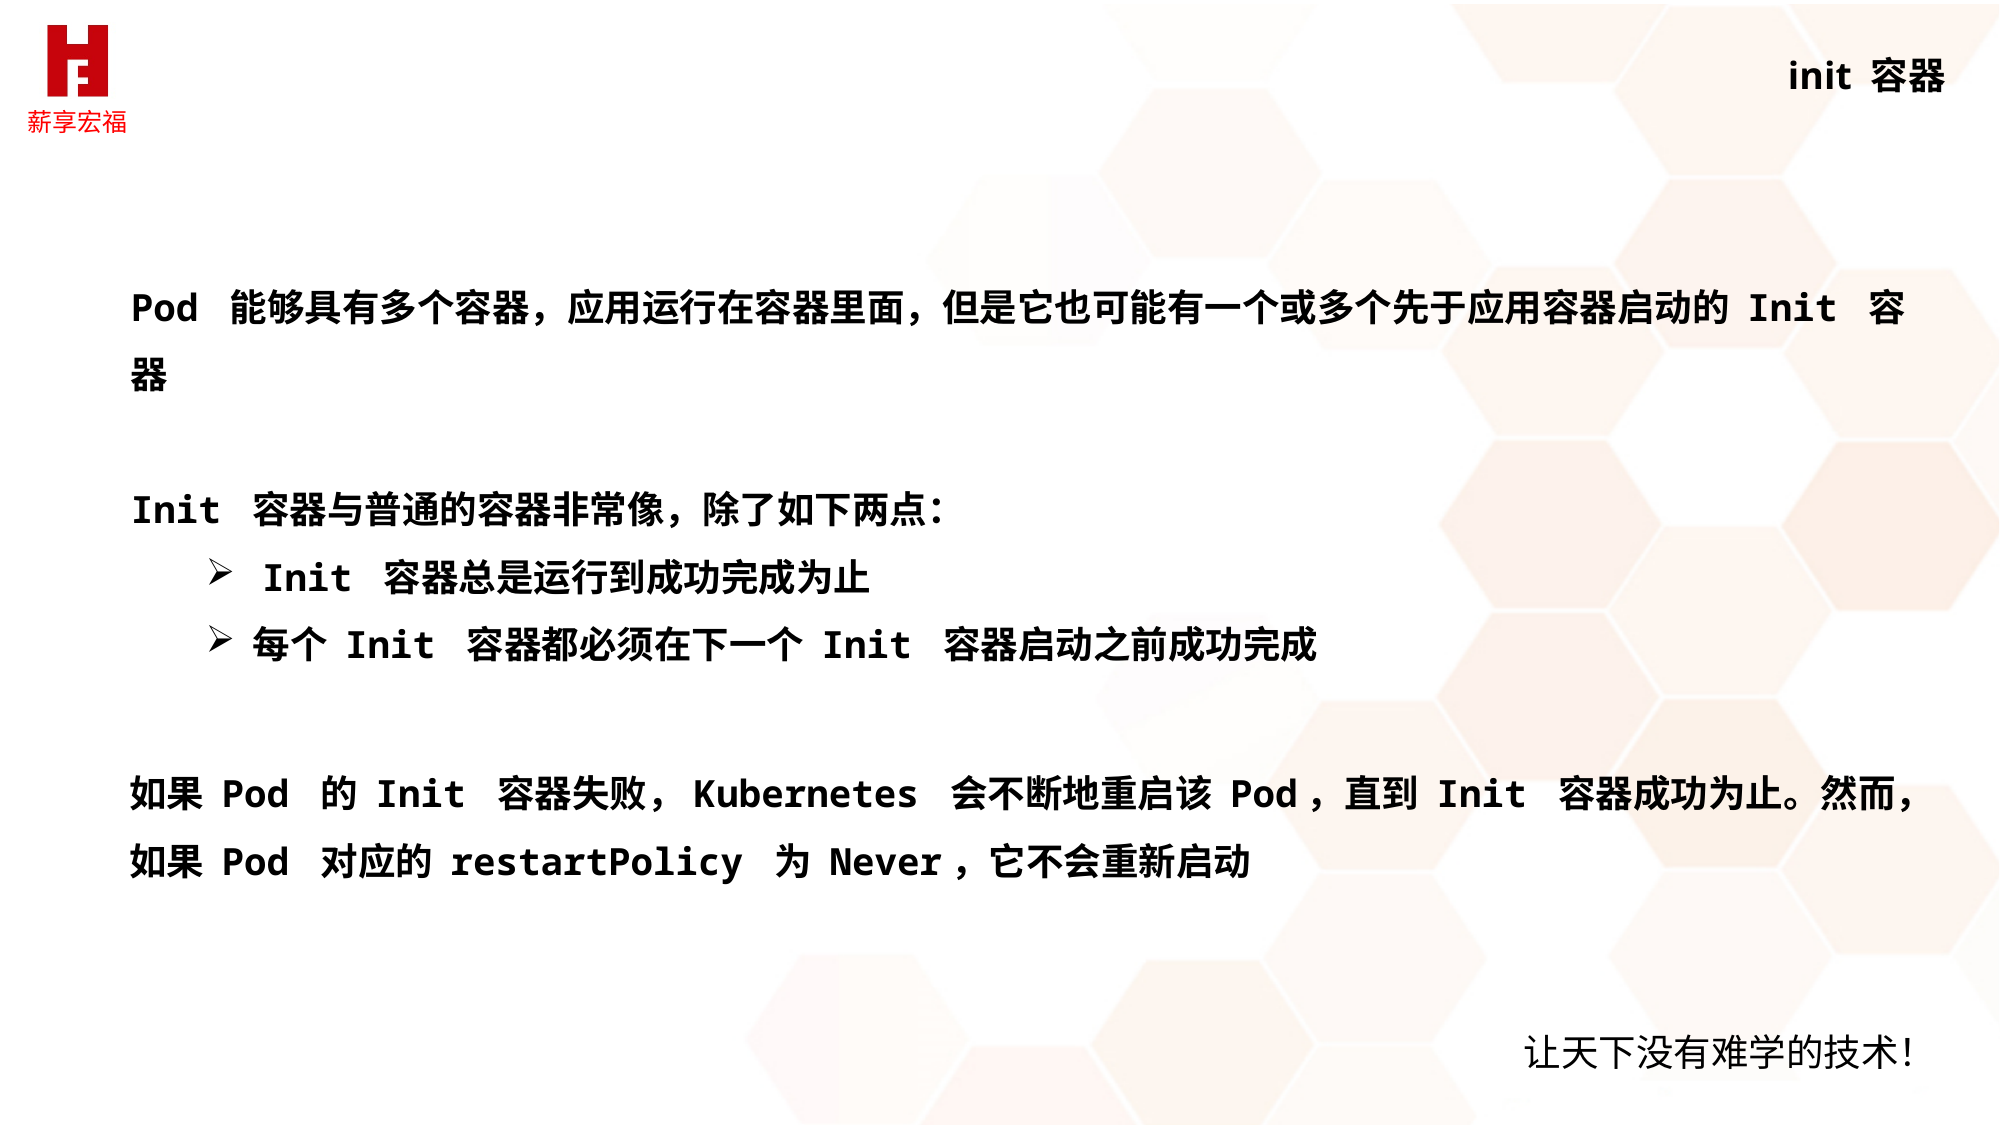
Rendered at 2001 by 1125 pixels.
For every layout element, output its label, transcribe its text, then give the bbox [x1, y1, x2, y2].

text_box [12, 22, 144, 145]
text_box Pod 能够具有多个容器，应用运行在容器里面，但是它也可能有一个或多个先于应用容器启动的 Init 容器 Init 容器与普通的容器非常像，除了如下两点： Init 容器总是运行到成功完成为止 每个 Init 容器都必须在下一个 Init 容器启动之前成功完成 [115, 254, 1941, 742]
picture [0, 4, 2000, 1125]
text_box init 容器 [1468, 44, 1961, 105]
text_box 如果 Pod 的 Init 容器失败，Kubernetes 会不断地重启该 Pod，直到 Init 容器成功为止。然而，如果 Pod 对应的 restartPolicy 为 Never，它不会重新启动 [39, 740, 1921, 891]
